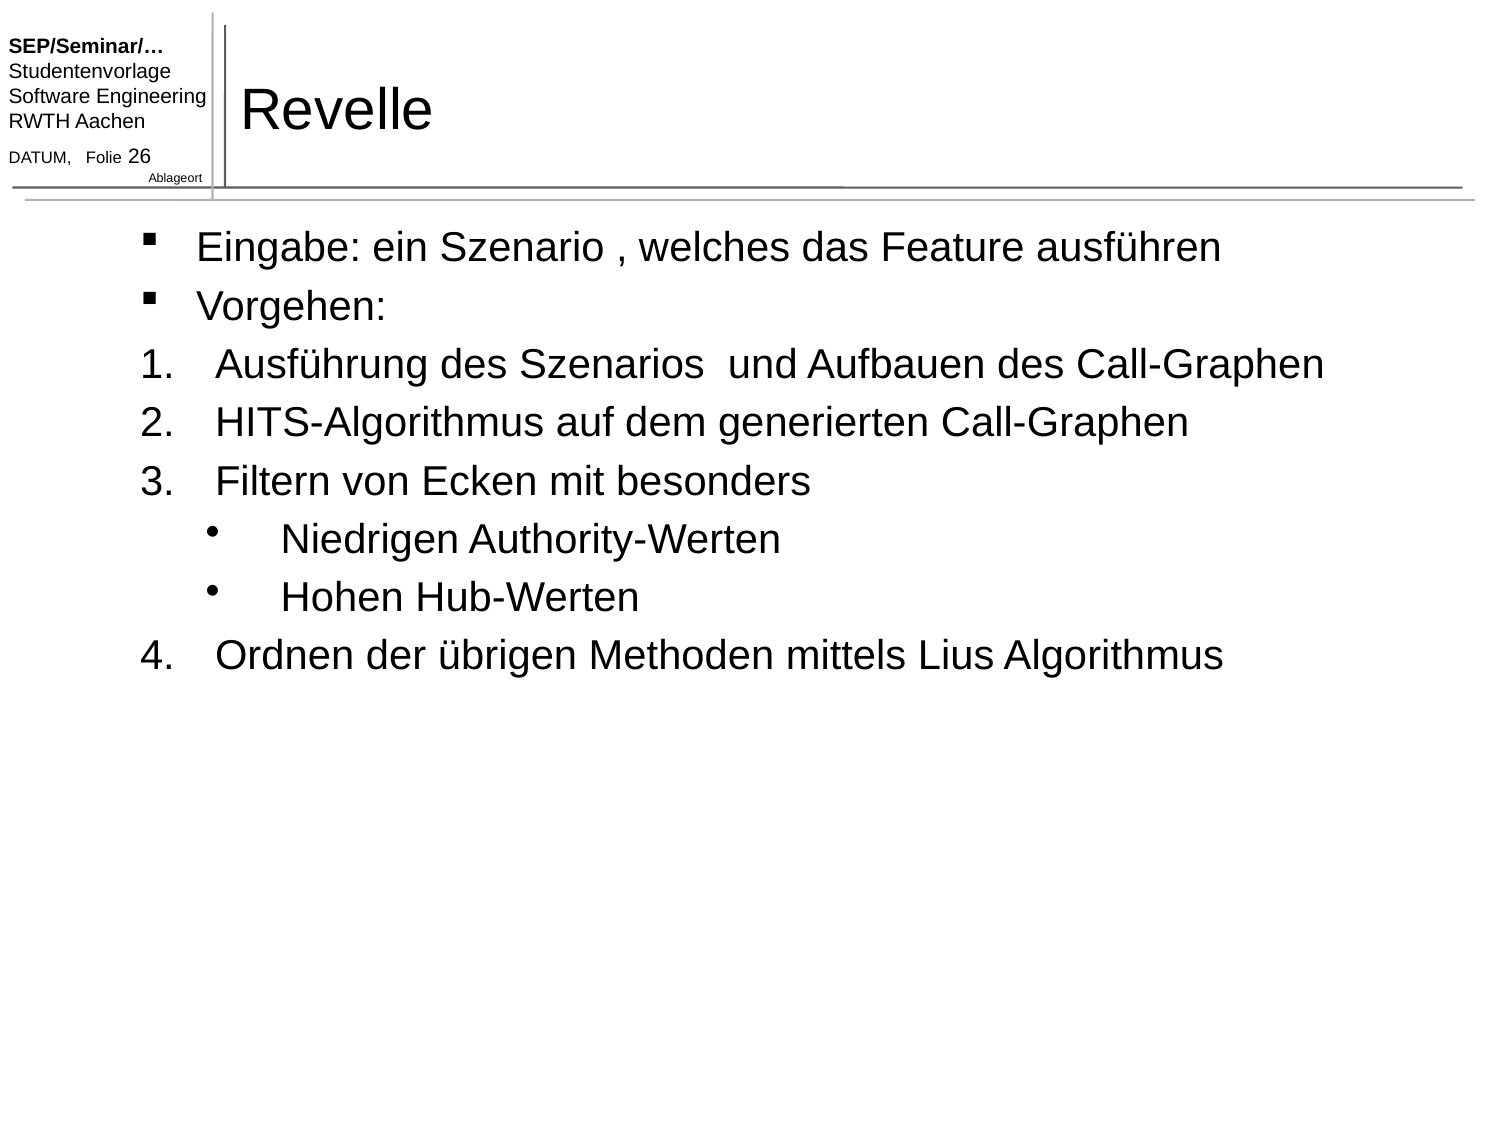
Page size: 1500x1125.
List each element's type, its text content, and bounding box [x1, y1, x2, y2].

title Revelle [225, 37, 1475, 175]
